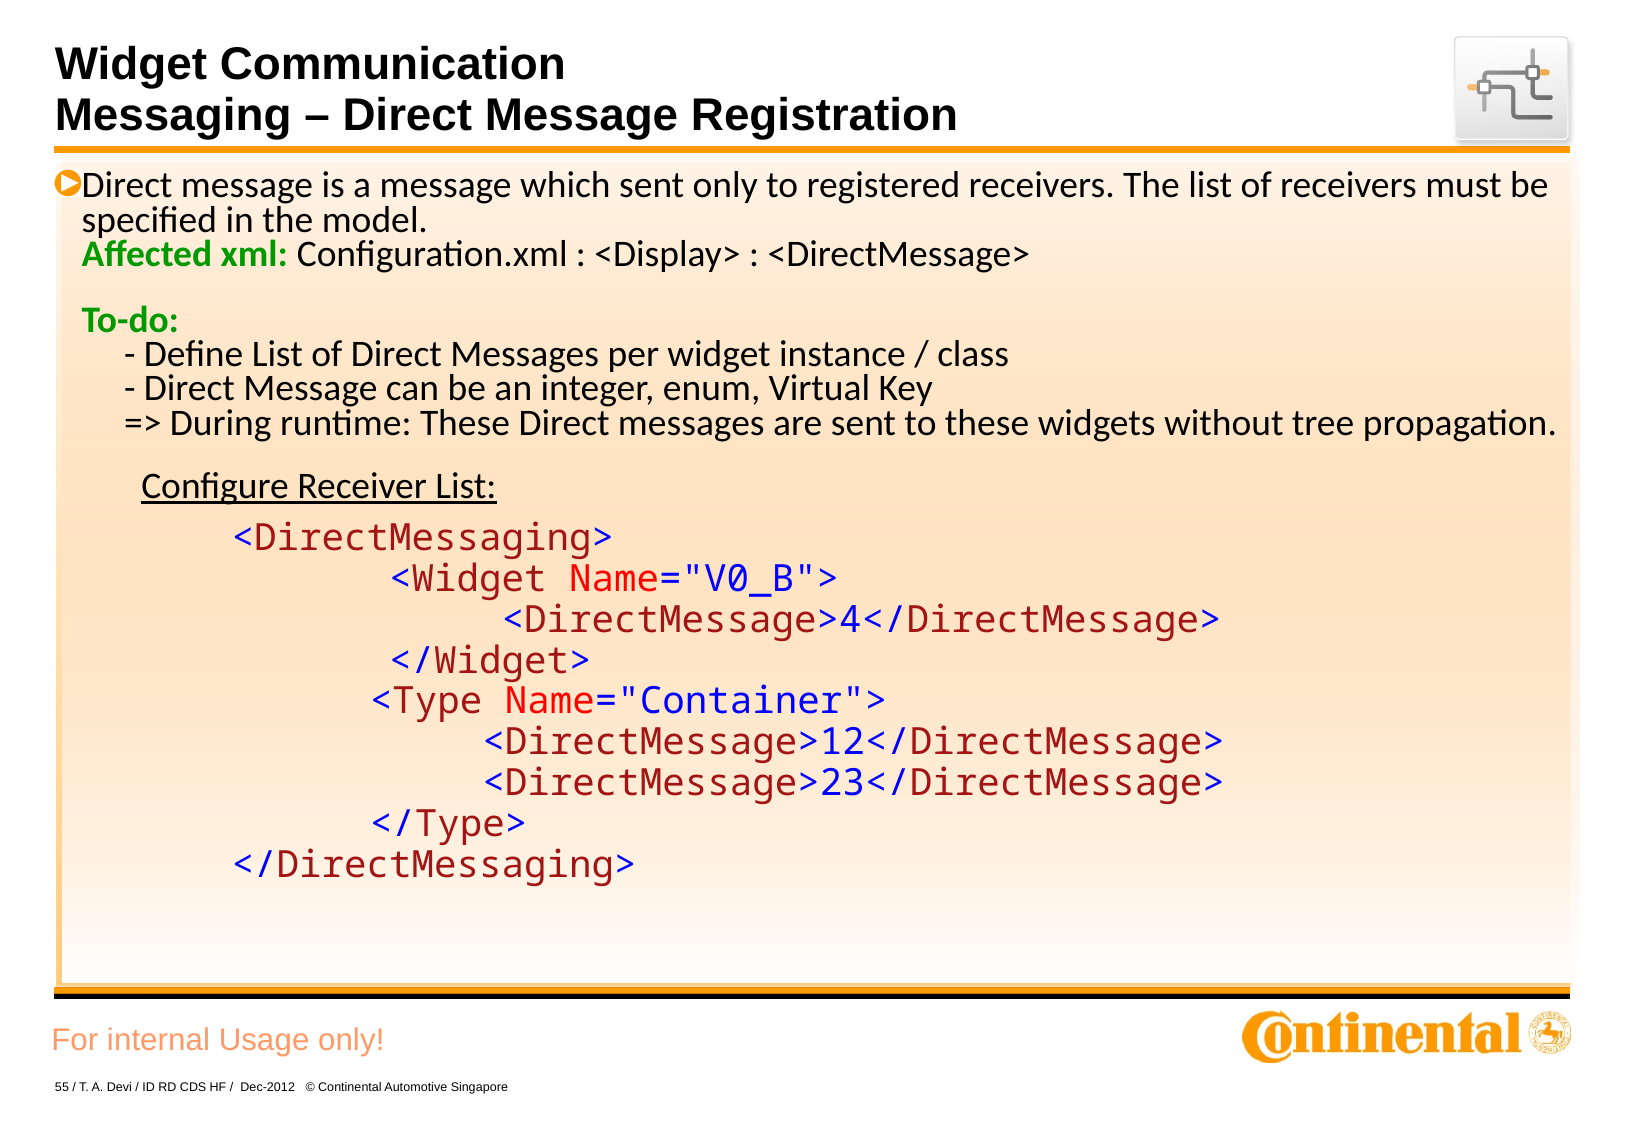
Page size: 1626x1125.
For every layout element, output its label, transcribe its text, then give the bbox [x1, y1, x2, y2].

title Widget Communication Messaging – Direct Message Registration [54, 36, 1571, 141]
picture [54, 169, 82, 197]
picture [54, 20, 1582, 159]
picture [1242, 1010, 1571, 1063]
picture [54, 987, 1570, 999]
slide_number 55 / T. A. Devi / ID RD CDS HF / Dec-2012 © Continental Automotive Singapore [54, 1070, 570, 1094]
list Direct message is a message which sent only to registered receivers. The list of receivers must be specified in the model. Affected xml: Configuration.xml : <Display> : <DirectMessage> To-do: - Define List of Direct Messages per widget instance / class - Direct Message can be an integer, enum, Virtual Key => During runtime: These Direct messages are sent to these widgets without tree propagation. Configure Receiver List: <DirectMessaging> <Widget Name="V0_B"> <DirectMessage>4</DirectMessage> </Widget> <Type Name="Container"> <DirectMessage>12</DirectMessage> <DirectMessage>23</DirectMessage> </Type> </DirectMessaging> [54, 170, 1571, 983]
